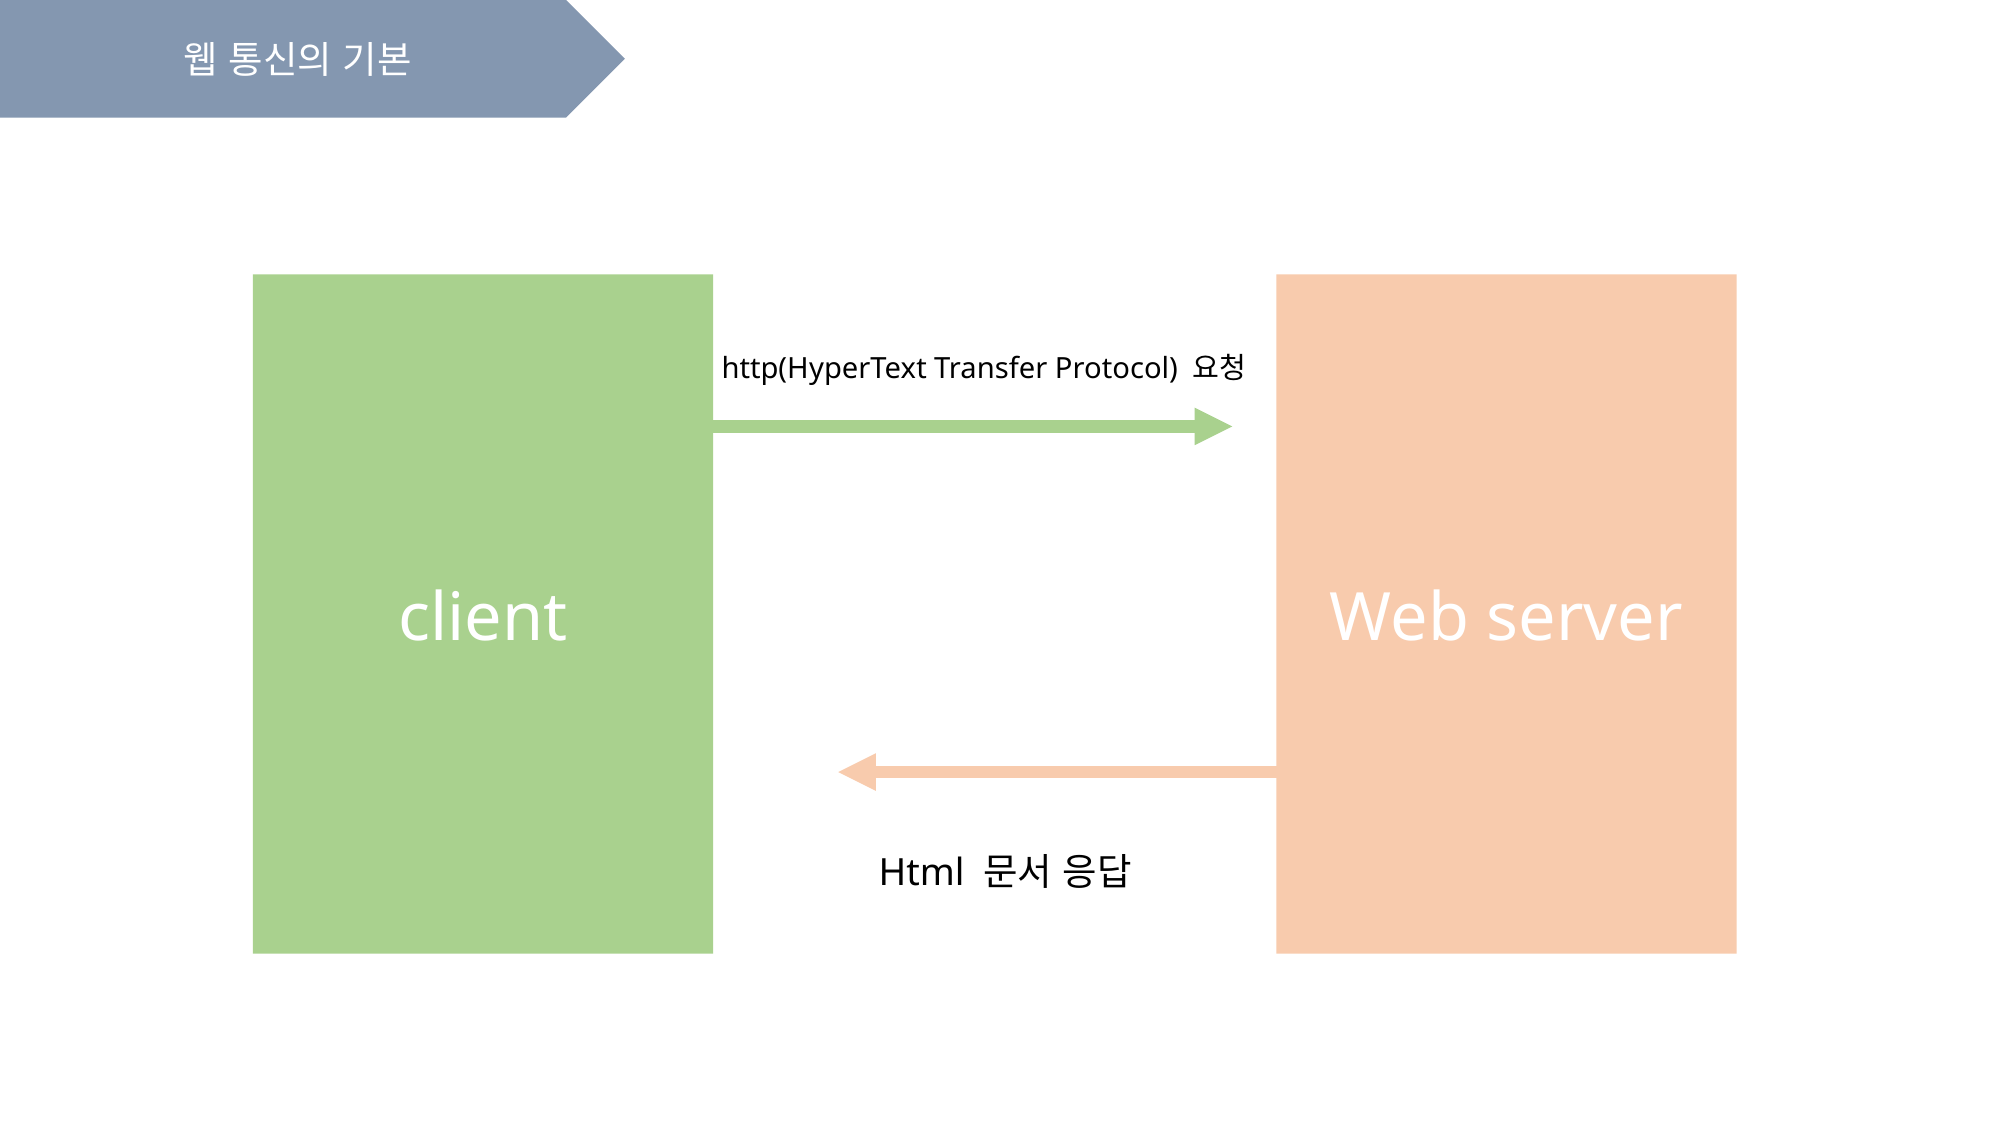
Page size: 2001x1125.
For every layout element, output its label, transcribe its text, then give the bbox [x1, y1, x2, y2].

text_box Web server [1275, 273, 1738, 955]
text_box 웹 통신의 기본 [0, 0, 627, 119]
text_box Html 문서 응답 [864, 840, 1147, 900]
text_box http(HyperText Transfer Protocol) 요청 [706, 341, 1262, 392]
text_box client [252, 273, 714, 955]
